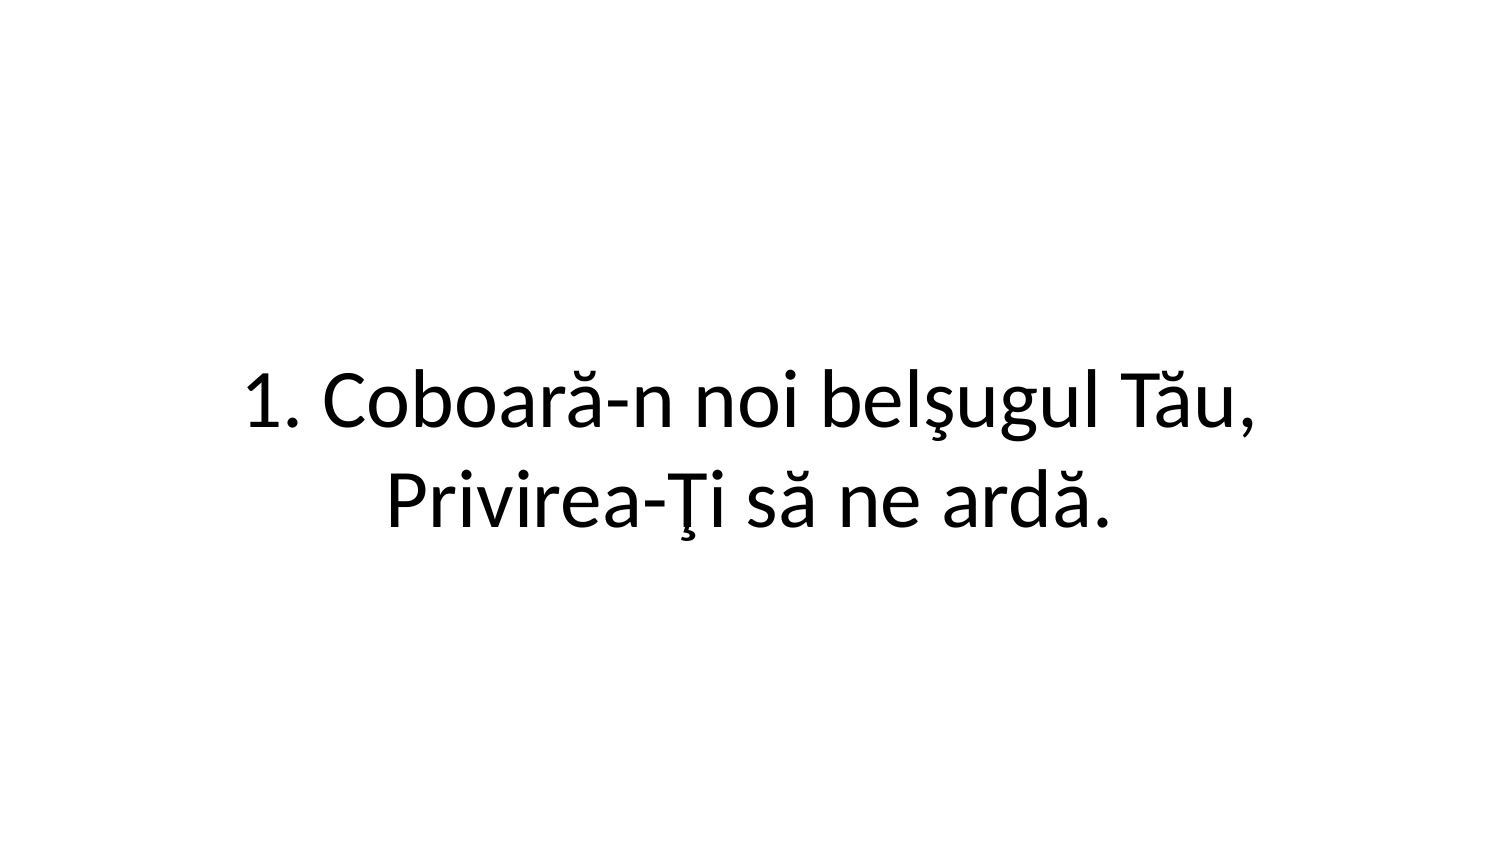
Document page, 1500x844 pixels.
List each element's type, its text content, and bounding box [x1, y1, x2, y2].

text_box 1. Coboară-n noi belşugul Tău, Privirea-Ţi să ne ardă. [225, 292, 1275, 552]
